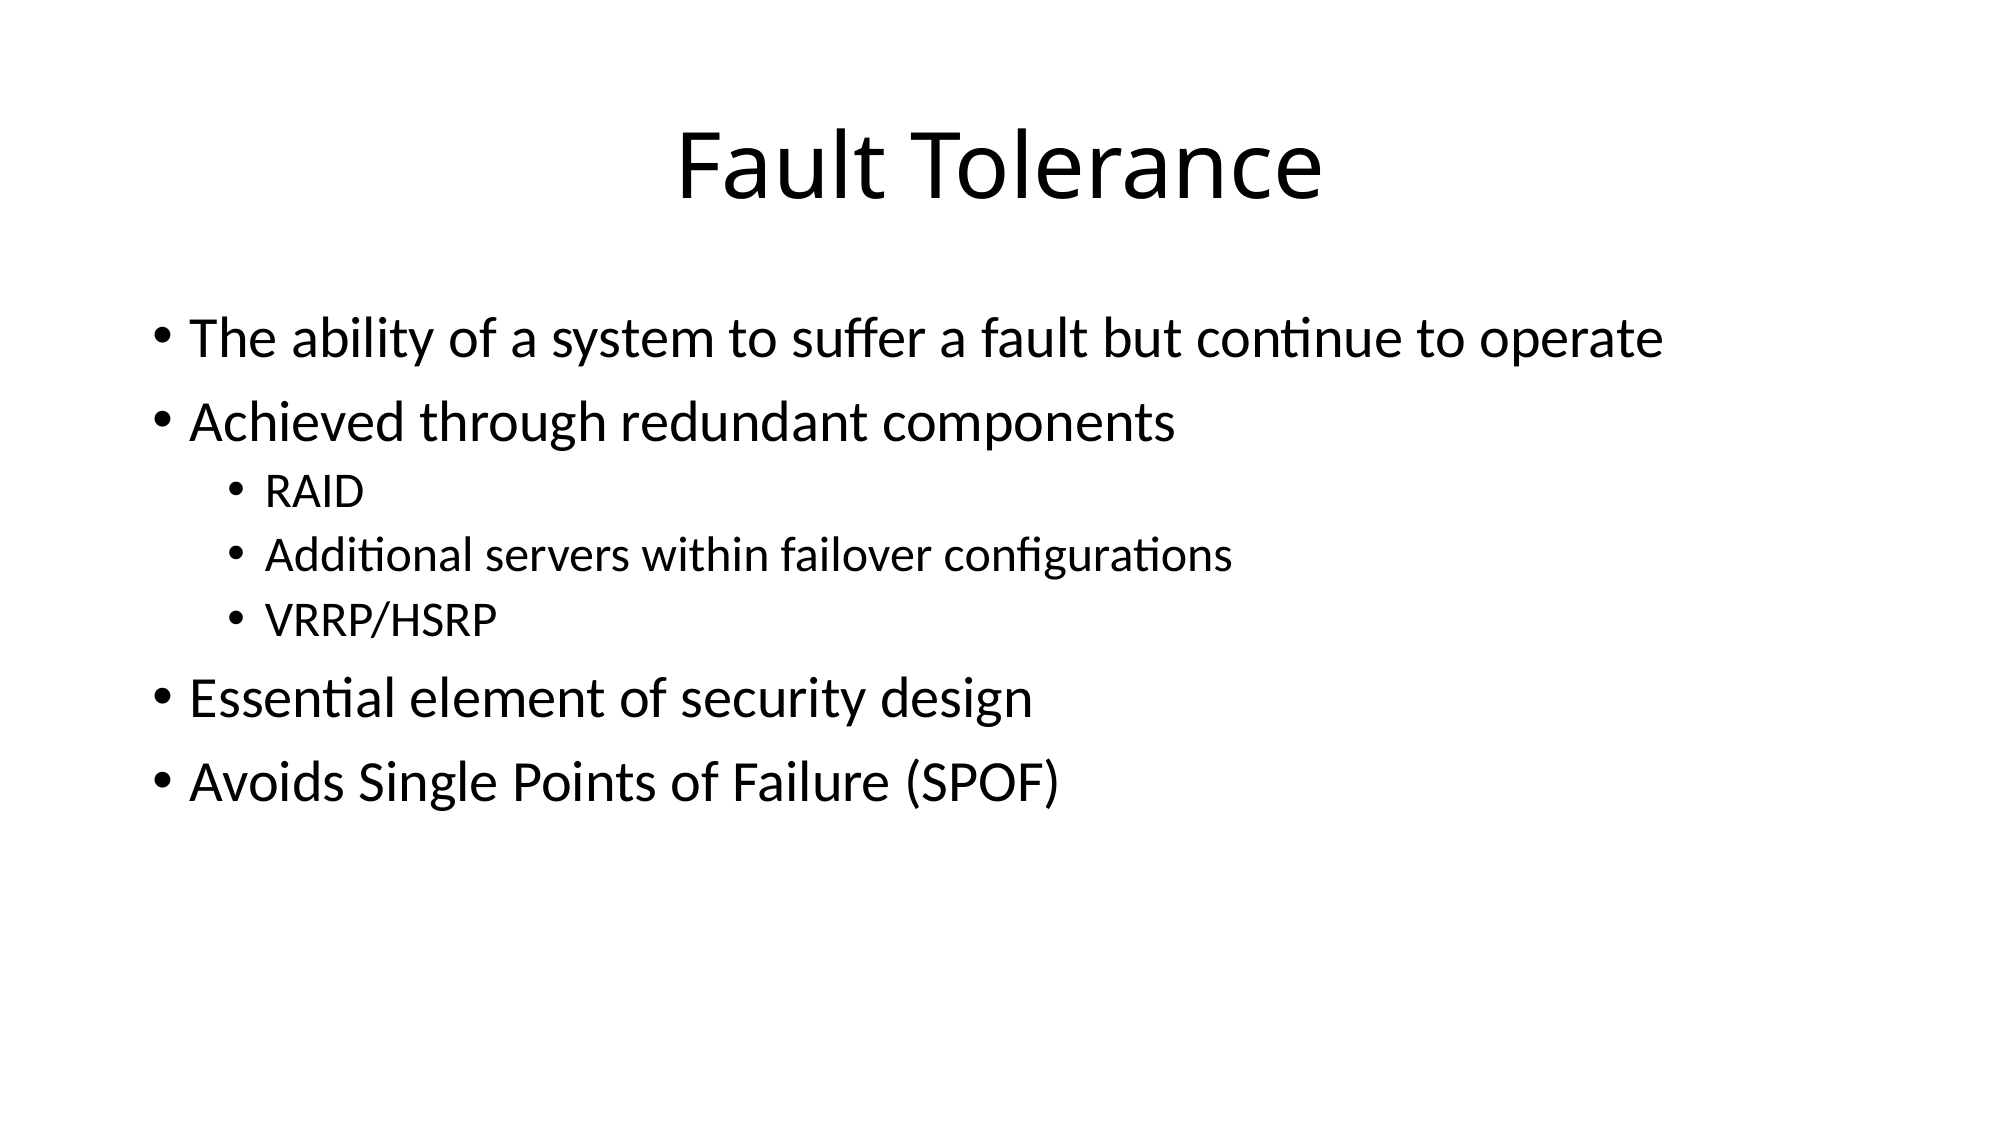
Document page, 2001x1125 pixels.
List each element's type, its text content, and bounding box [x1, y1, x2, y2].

list The ability of a system to suffer a fault but continue to operate Achieved through redundant components RAID Additional servers within failover configurations VRRP/HSRP Essential element of security design Avoids Single Points of Failure (SPOF) [137, 299, 1863, 1014]
title Fault Tolerance [137, 59, 1863, 278]
